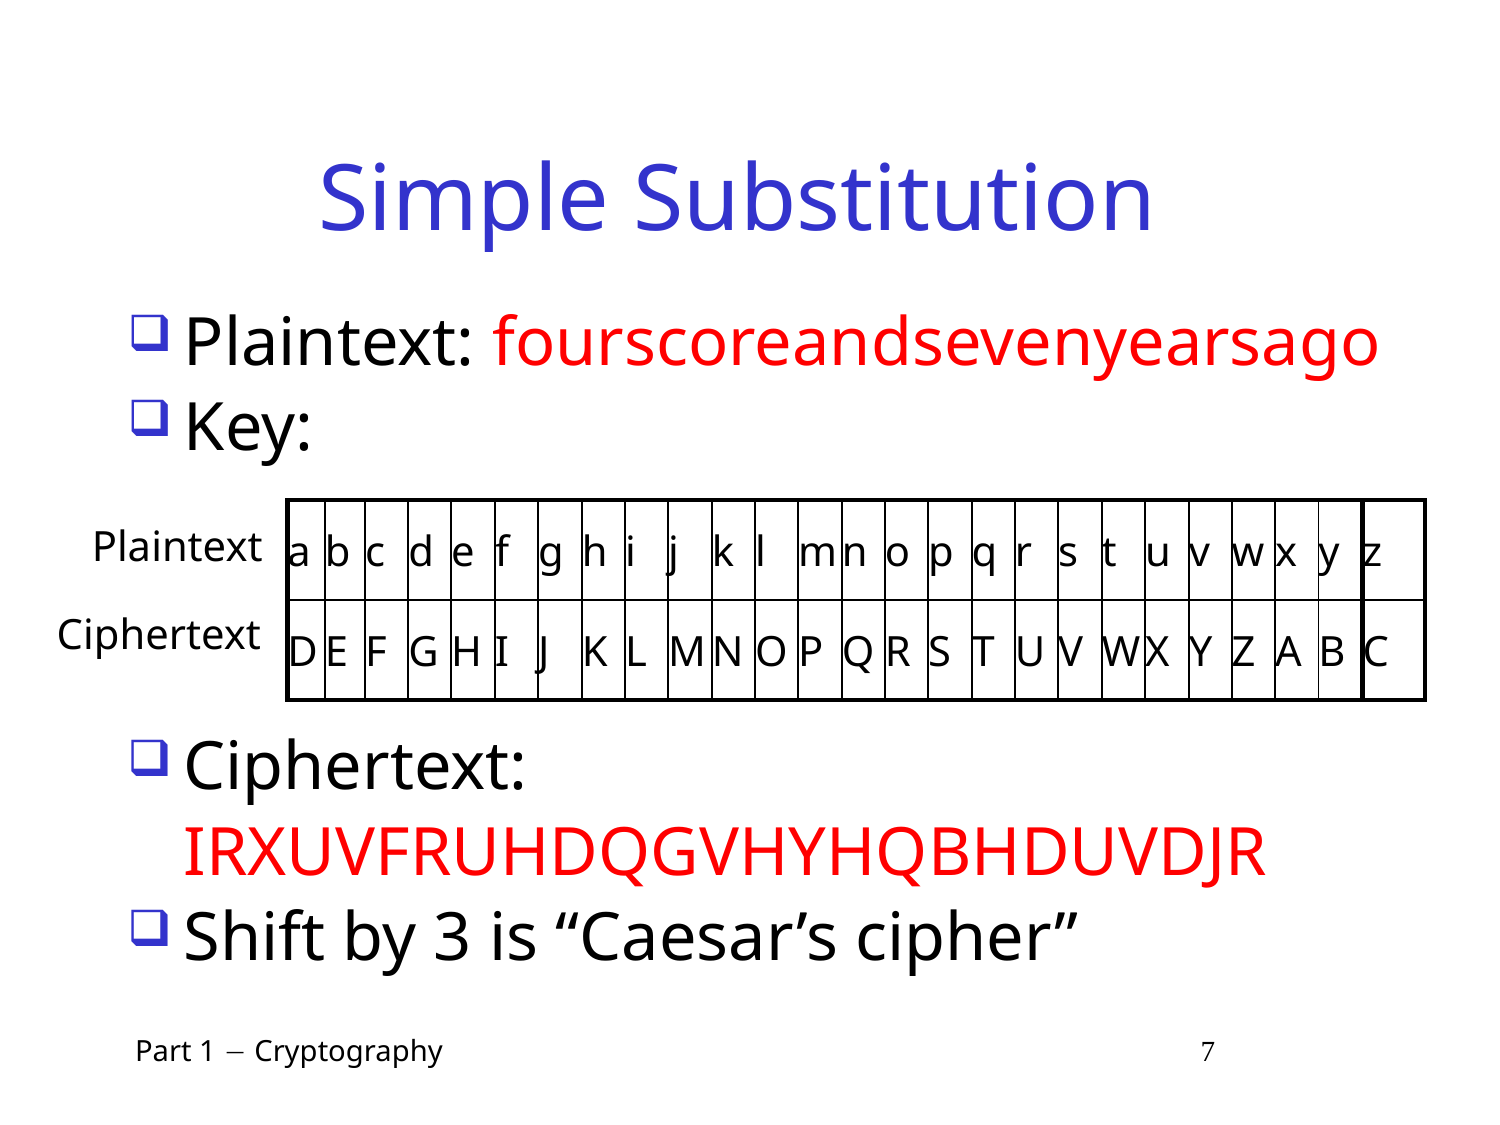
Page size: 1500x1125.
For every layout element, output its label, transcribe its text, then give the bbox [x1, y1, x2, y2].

table_cell Z [1233, 601, 1274, 698]
table_header t [1103, 502, 1144, 599]
table_header w [1233, 502, 1274, 599]
table_cell L [626, 601, 667, 698]
table_header m [799, 502, 841, 599]
table_cell E [326, 601, 364, 698]
table_cell Q [843, 601, 884, 698]
table_cell Y [1190, 601, 1231, 698]
table_header l [756, 502, 797, 599]
table_cell F [366, 601, 407, 698]
table_header f [496, 502, 537, 599]
table_cell O [756, 601, 797, 698]
text_box Ciphertext: IRXUVFRUHDQGVHYHQBHDUVDJR Shift by 3 is “Caesar’s cipher” [112, 725, 1388, 1000]
table_header e [452, 502, 494, 599]
table_cell M [669, 601, 711, 698]
table_cell V [1059, 601, 1101, 698]
title Simple Substitution [87, 99, 1388, 288]
table_cell X [1146, 601, 1188, 698]
table_header b [326, 502, 364, 599]
table_cell K [583, 601, 624, 698]
table_header d [409, 502, 450, 599]
table_cell A [1276, 601, 1318, 698]
table_cell U [1016, 601, 1057, 698]
table_header i [626, 502, 667, 599]
table_header s [1059, 502, 1101, 599]
text_box Plaintext [77, 512, 278, 578]
list Plaintext: fourscoreandsevenyearsago Key: [112, 299, 1401, 513]
footer Part 1  Cryptography 7 [112, 1024, 1401, 1101]
table_cell C [1365, 601, 1423, 698]
table_header a [290, 502, 324, 599]
table_cell R [886, 601, 927, 698]
table_cell B [1319, 601, 1360, 698]
table_cell S [929, 601, 971, 698]
table_cell P [799, 601, 841, 698]
table_header x [1276, 502, 1318, 599]
table_cell G [409, 601, 450, 698]
table_cell D [290, 601, 324, 698]
table_header c [366, 502, 407, 599]
table_header v [1190, 502, 1231, 599]
table_cell W [1103, 601, 1144, 698]
table_header y [1319, 502, 1360, 599]
table_header g [539, 502, 581, 599]
table_cell J [539, 601, 581, 698]
table_header o [886, 502, 927, 599]
table_cell I [496, 601, 537, 698]
table_header p [929, 502, 971, 599]
table_cell N [713, 601, 754, 698]
table_header r [1016, 502, 1057, 599]
text_box Ciphertext [41, 600, 276, 665]
table_header q [973, 502, 1014, 599]
table_header k [713, 502, 754, 599]
table_header z [1365, 502, 1423, 599]
table_cell H [452, 601, 494, 698]
table_cell T [973, 601, 1014, 698]
table_header h [583, 502, 624, 599]
table_header j [669, 502, 711, 599]
table_header n [843, 502, 884, 599]
table_header u [1146, 502, 1188, 599]
